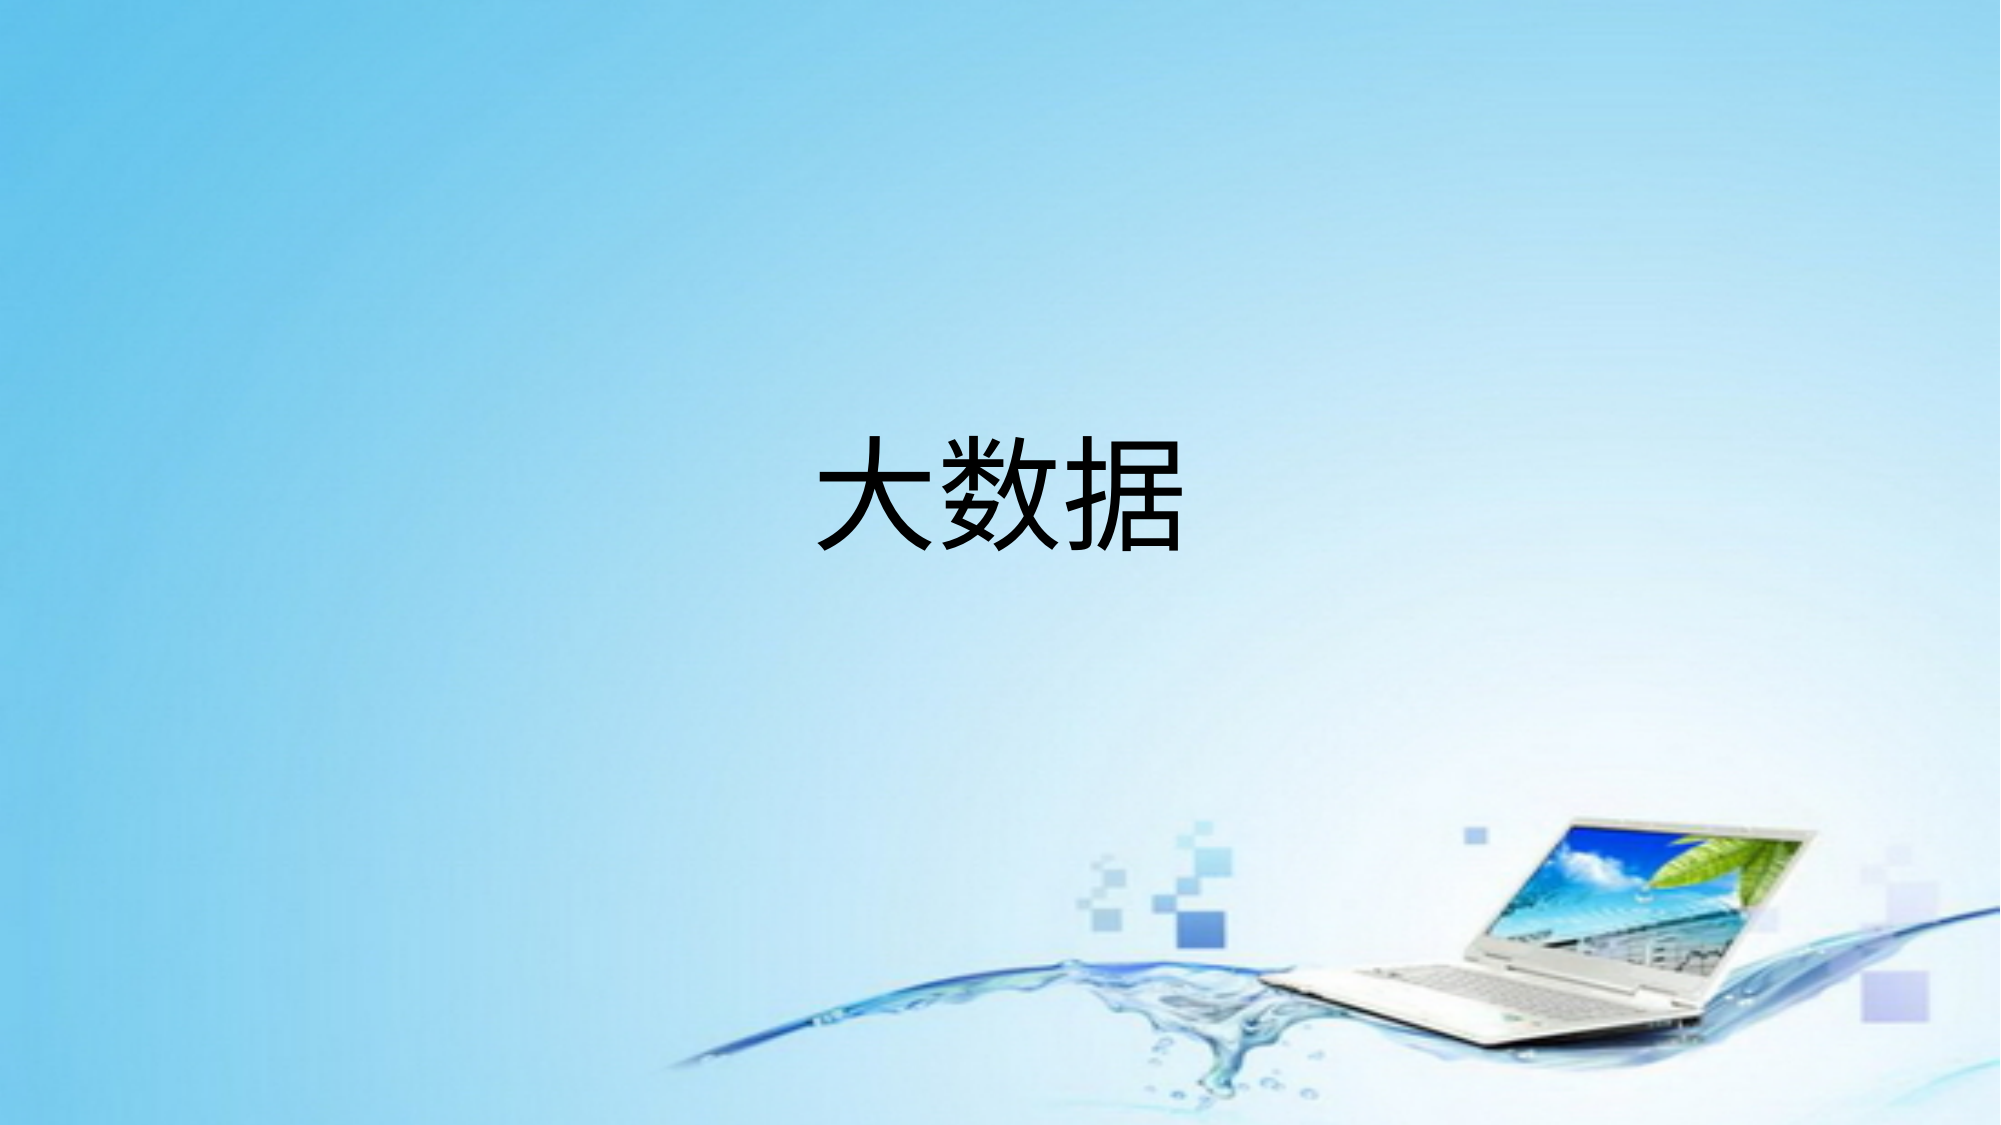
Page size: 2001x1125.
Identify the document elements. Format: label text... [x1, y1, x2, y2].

picture [0, 0, 2000, 1125]
title 大数据 [249, 184, 1750, 576]
